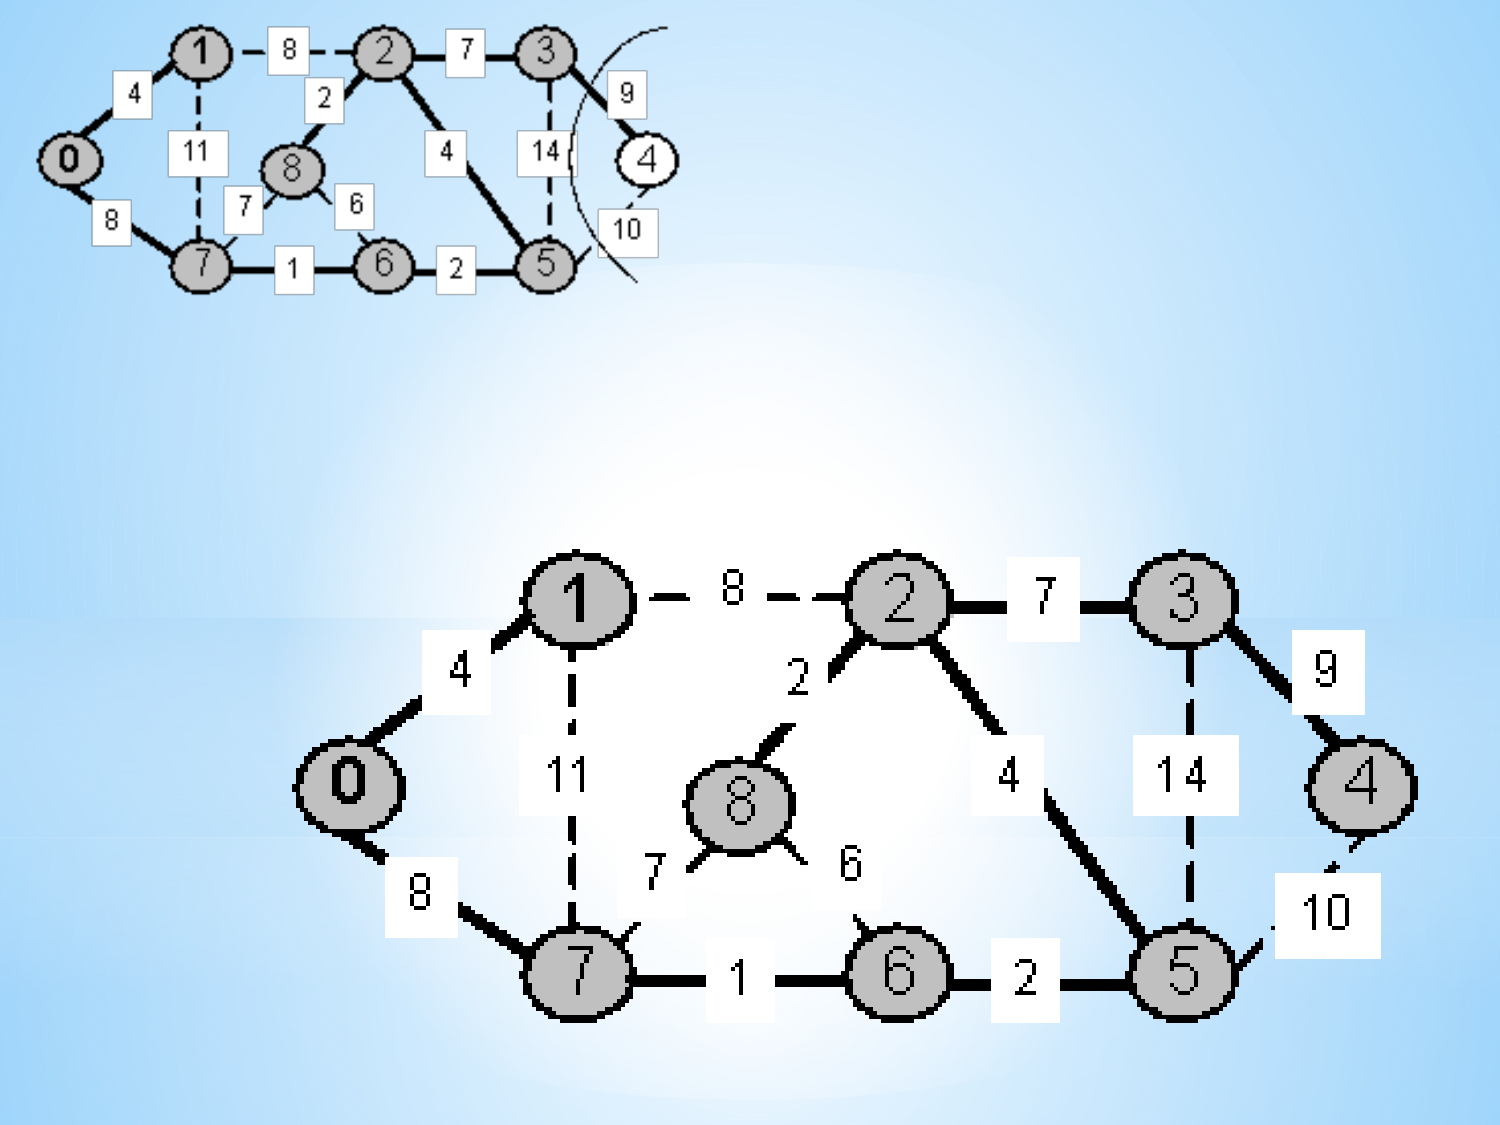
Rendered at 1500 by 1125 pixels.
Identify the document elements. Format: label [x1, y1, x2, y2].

picture [0, 0, 697, 336]
picture [244, 493, 1470, 1084]
